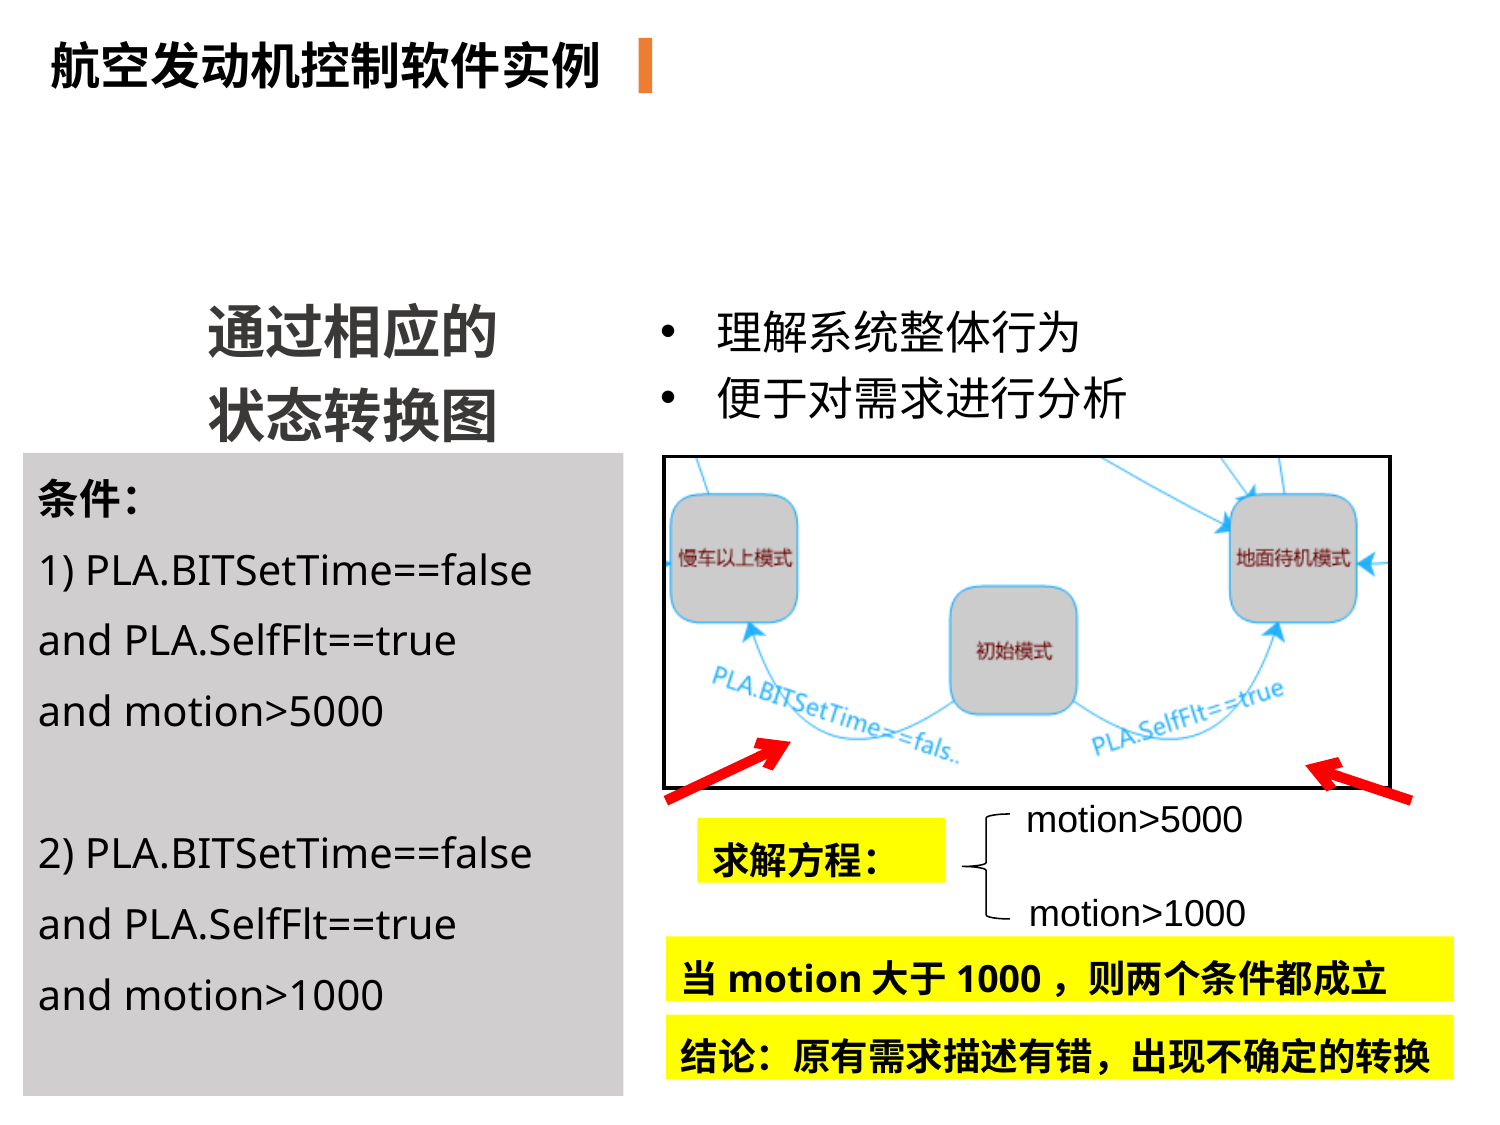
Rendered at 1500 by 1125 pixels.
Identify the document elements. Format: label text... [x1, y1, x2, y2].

picture [665, 458, 1388, 787]
text_box 结论：原有需求描述有错，出现不确定的转换 [665, 1014, 1454, 1080]
text_box motion>5000 [1011, 787, 1259, 848]
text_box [1305, 765, 1412, 801]
text_box 理解系统整体行为 便于对需求进行分析 [645, 285, 1271, 432]
text_box motion>1000 [1014, 881, 1262, 936]
text_box 求解方程： [697, 818, 946, 883]
text_box 航空发动机控制软件实例 [36, 27, 1190, 103]
text_box [962, 813, 1010, 919]
text_box [638, 37, 653, 94]
text_box 当motion大于1000，则两个条件都成立 [665, 936, 1454, 1001]
text_box 通过相应的状态转换图 [178, 273, 528, 452]
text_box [665, 741, 791, 801]
text_box 条件： 1) PLA.BITSetTime==false and PLA.SelfFlt==true and motion>5000 2) PLA.BITSetTime==false and PLA.SelfFlt==true and motion>1000 [23, 452, 624, 1096]
